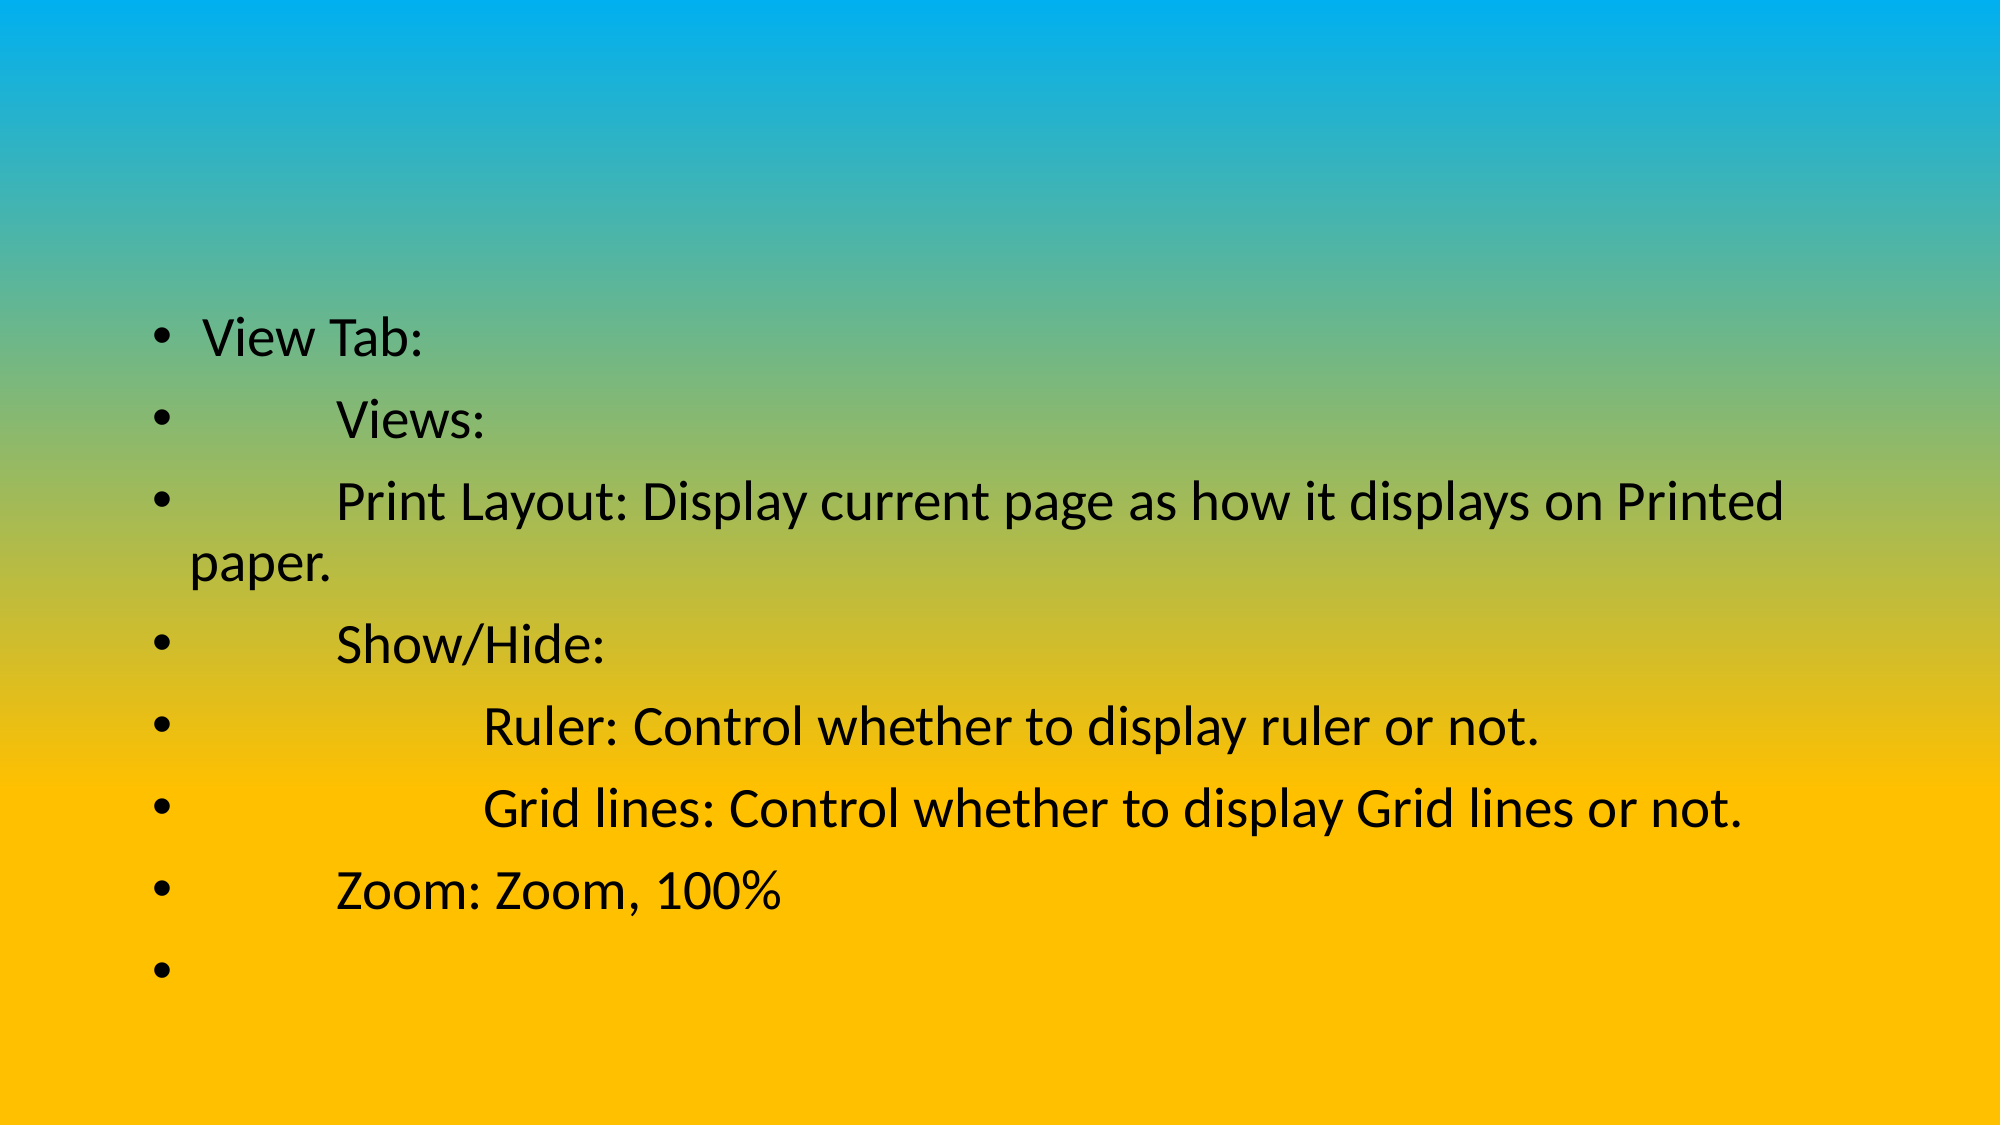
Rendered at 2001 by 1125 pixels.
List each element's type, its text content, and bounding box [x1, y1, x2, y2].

list View Tab: Views: Print Layout: Display current page as how it displays on Printed paper. Show/Hide: Ruler: Control whether to display ruler or not. Grid lines: Control whether to display Grid lines or not. Zoom: Zoom, 100% [137, 299, 1863, 1014]
